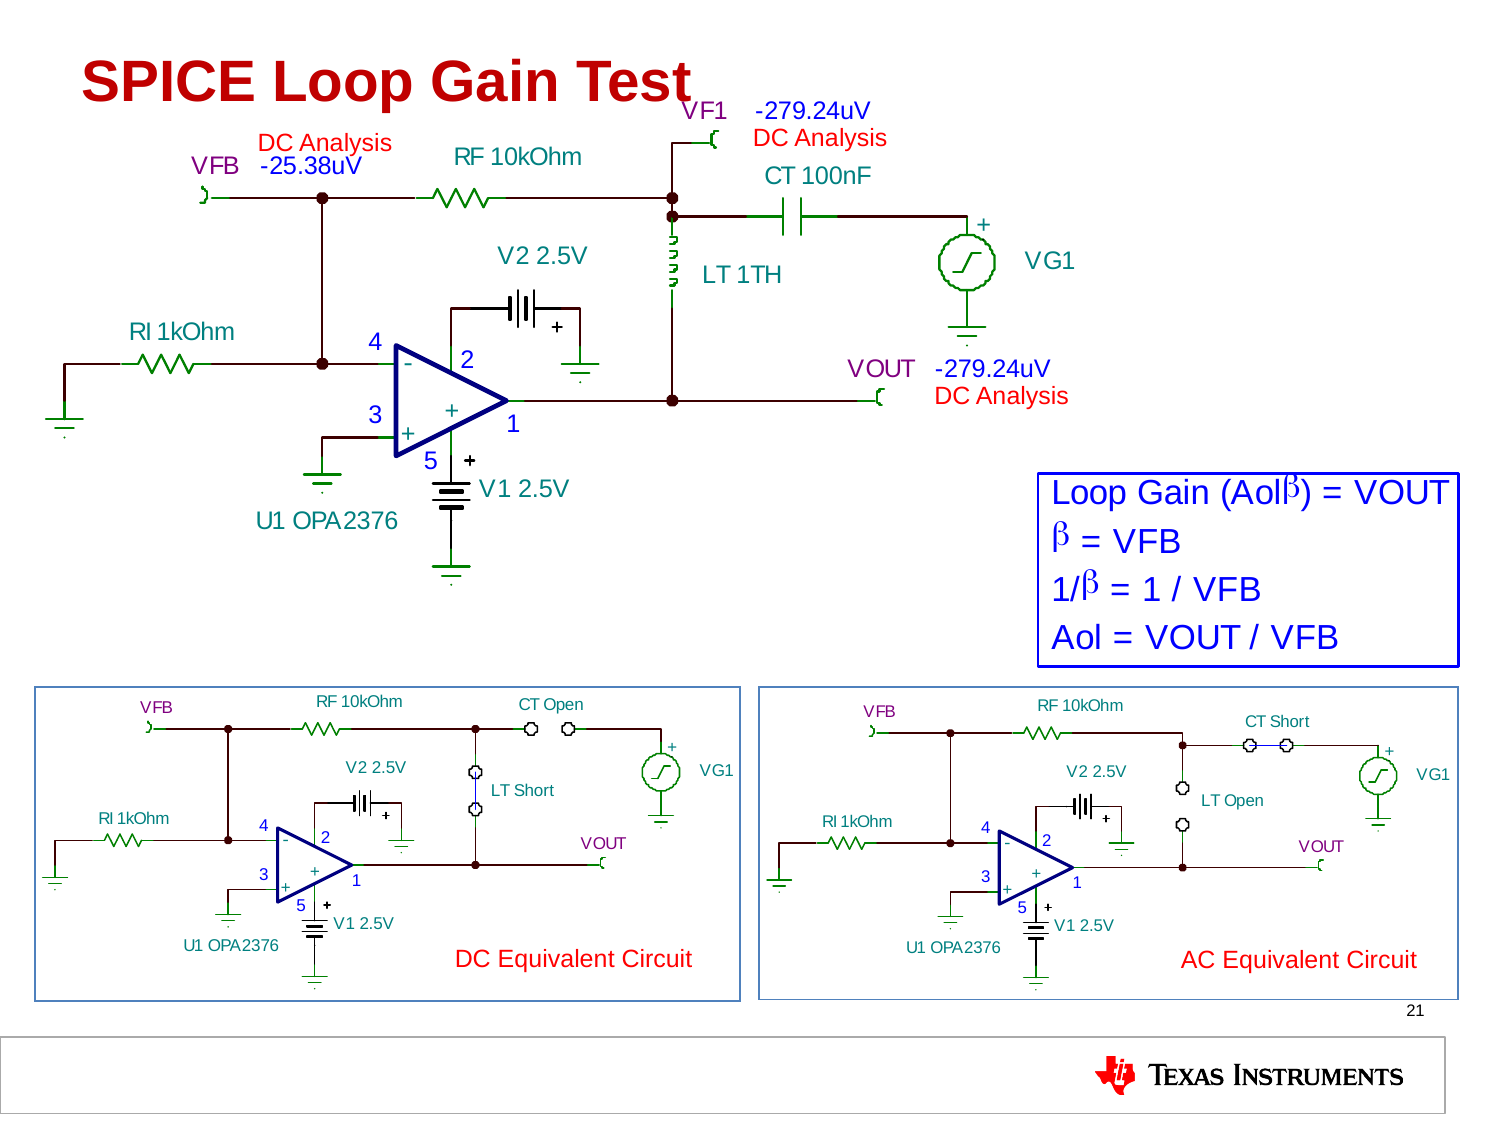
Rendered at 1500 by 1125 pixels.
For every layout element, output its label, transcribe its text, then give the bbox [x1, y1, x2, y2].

text_box SPICE Loop Gain Test [66, 23, 1455, 132]
text_box <number> [1089, 1007, 1440, 1027]
picture [1095, 1056, 1403, 1095]
picture [759, 687, 1458, 1000]
picture [0, 50, 1476, 678]
picture [35, 687, 740, 1001]
